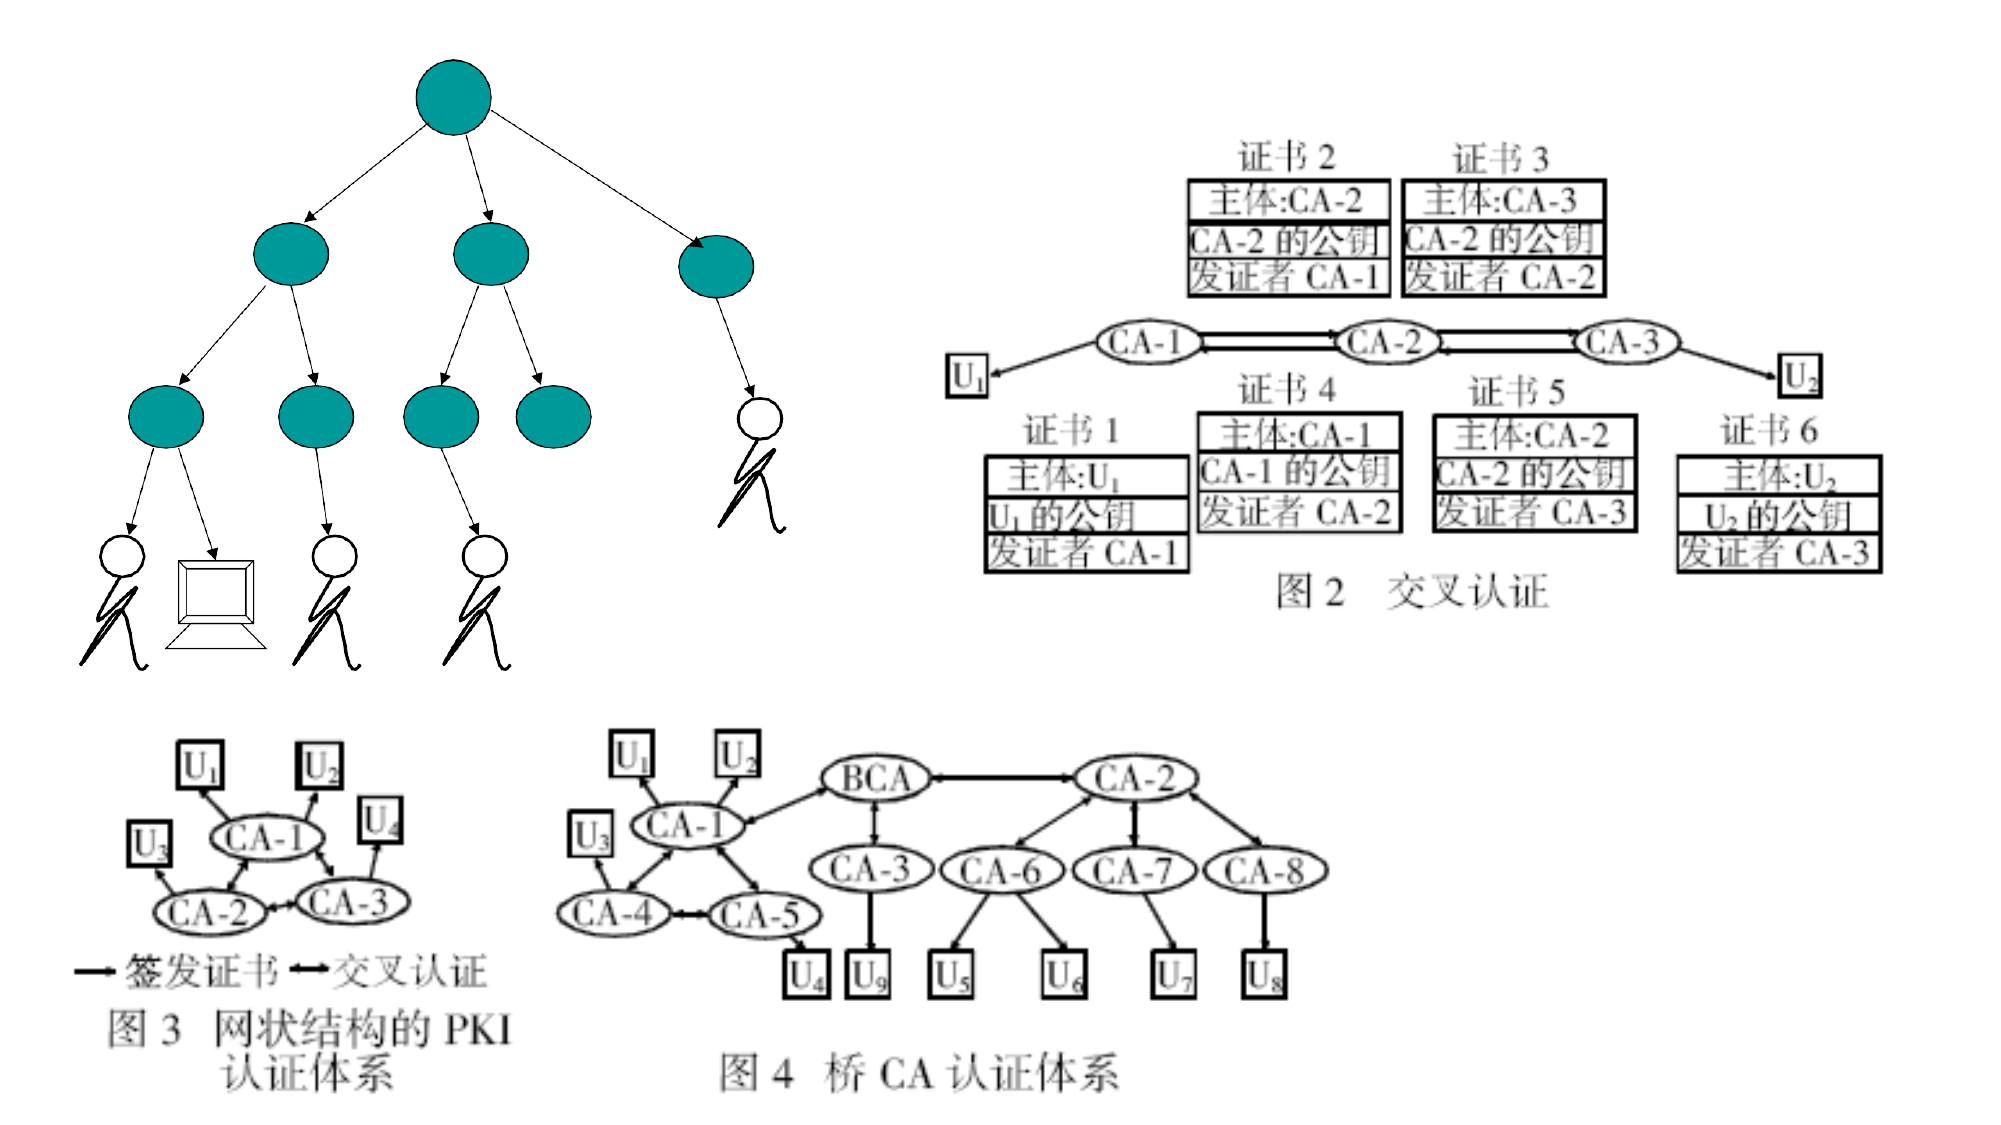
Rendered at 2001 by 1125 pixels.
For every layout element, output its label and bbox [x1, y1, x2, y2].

picture [0, 701, 1400, 1125]
picture [79, 59, 787, 672]
picture [862, 107, 1970, 642]
